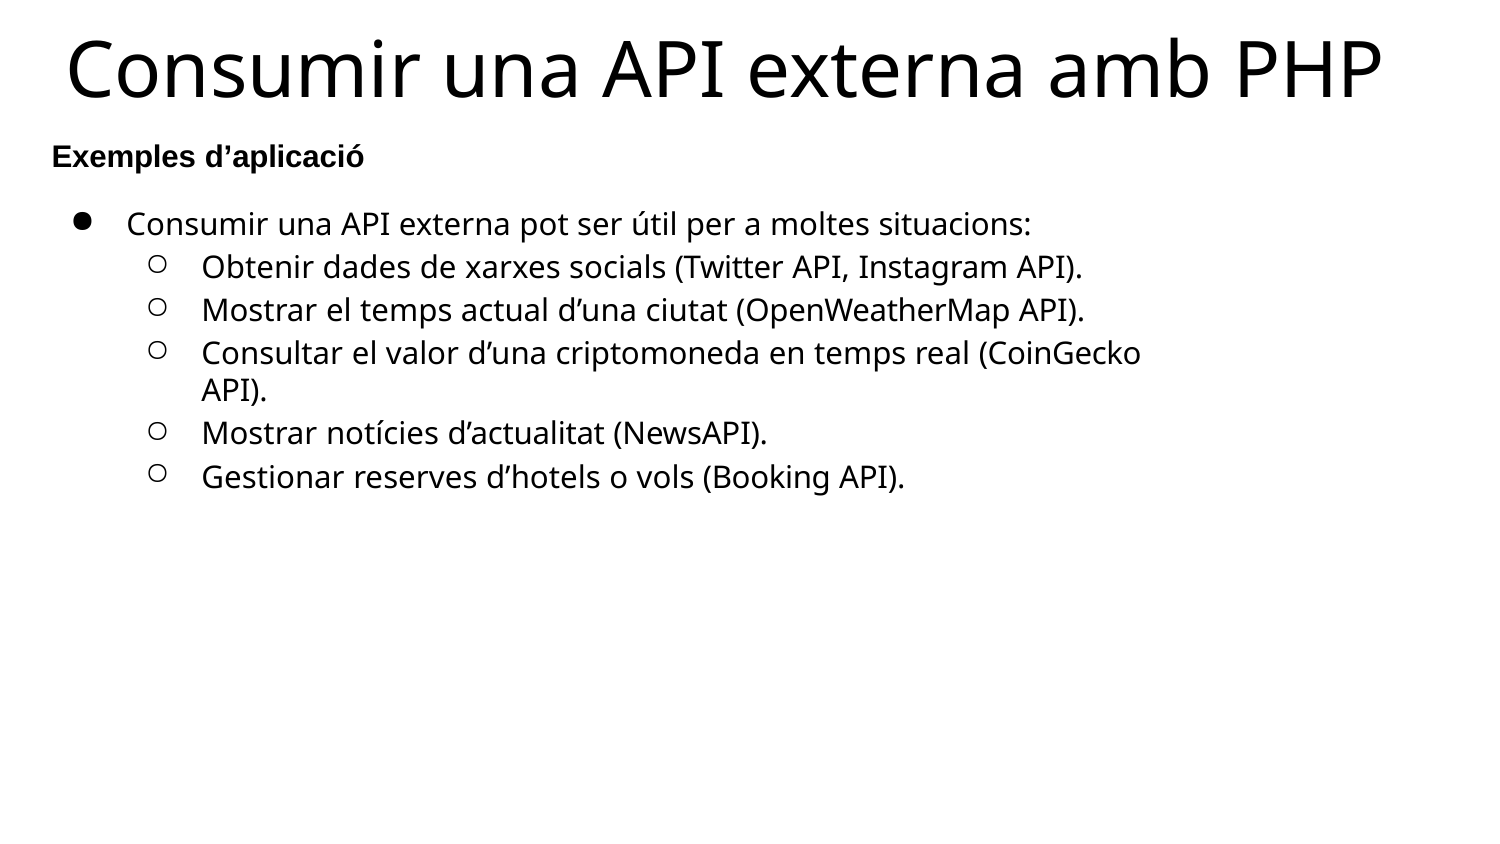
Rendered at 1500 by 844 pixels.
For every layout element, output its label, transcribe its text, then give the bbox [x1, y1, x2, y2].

text_box Exemples d’aplicació Consumir una API externa pot ser útil per a moltes situacions: Obtenir dades de xarxes socials (Twitter API, Instagram API). Mostrar el temps actual d’una ciutat (OpenWeatherMap API). Consultar el valor d’una criptomoneda en temps real (CoinGecko API). Mostrar notícies d’actualitat (NewsAPI). Gestionar reserves d’hotels o vols (Booking API). [49, 133, 1178, 495]
title Consumir una API externa amb PHP [63, 16, 1415, 160]
